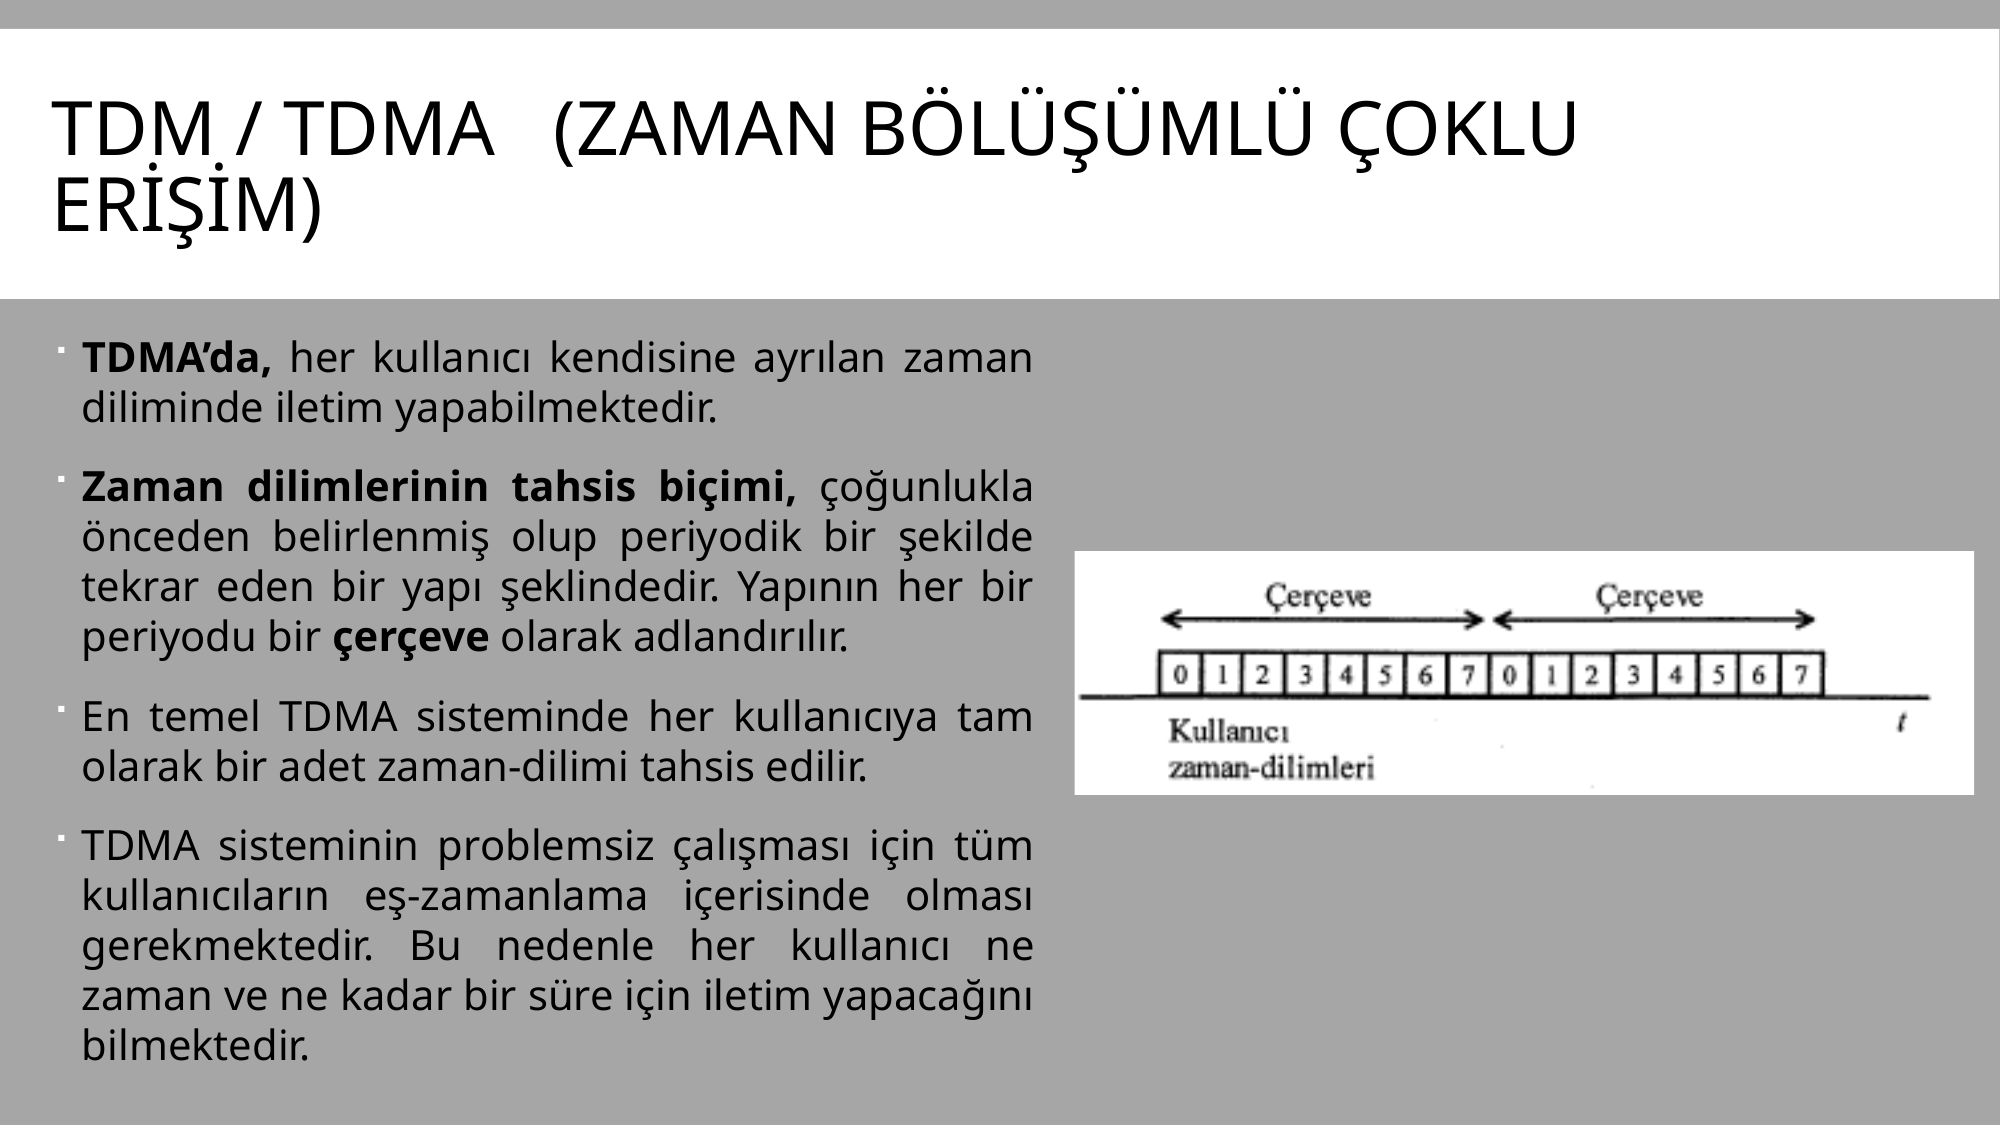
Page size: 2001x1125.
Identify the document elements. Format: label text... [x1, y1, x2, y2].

text_box TDMA’da, her kullanıcı kendisine ayrılan zaman diliminde iletim yapabilmektedir. Zaman dilimlerinin tahsis biçimi, çoğunlukla önceden belirlenmiş olup periyodik bir şekilde tekrar eden bir yapı şeklindedir. Yapının her bir periyodu bir çerçeve olarak adlandırılır. En temel TDMA sisteminde her kullanıcıya tam olarak bir adet zaman-dilimi tahsis edilir. TDMA sisteminin problemsiz çalışması için tüm kullanıcıların eş-zamanlama içerisinde olması gerekmektedir. Bu nedenle her kullanıcı ne zaman ve ne kadar bir süre için iletim yapacağını bilmektedir. [36, 322, 1050, 1125]
title TDM / TDMA (Zaman bölüşümlü çoklu erişim) [36, 46, 1803, 295]
picture [1074, 550, 1975, 795]
